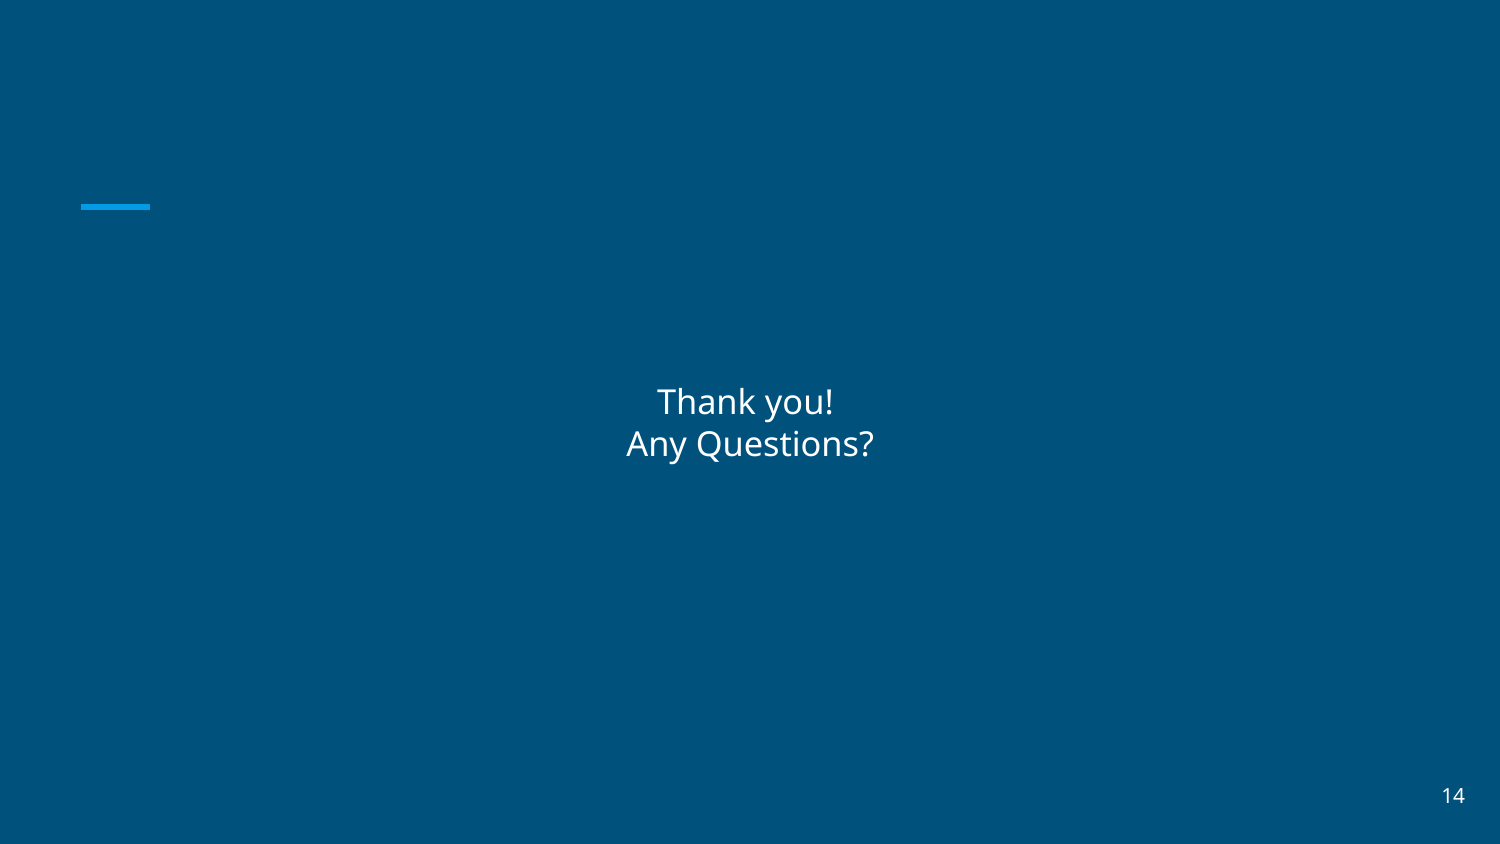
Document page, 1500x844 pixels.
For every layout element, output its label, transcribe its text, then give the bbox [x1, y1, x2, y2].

title Thank you! Any Questions? [63, 365, 1437, 479]
slide_number ‹#› [1389, 764, 1480, 830]
